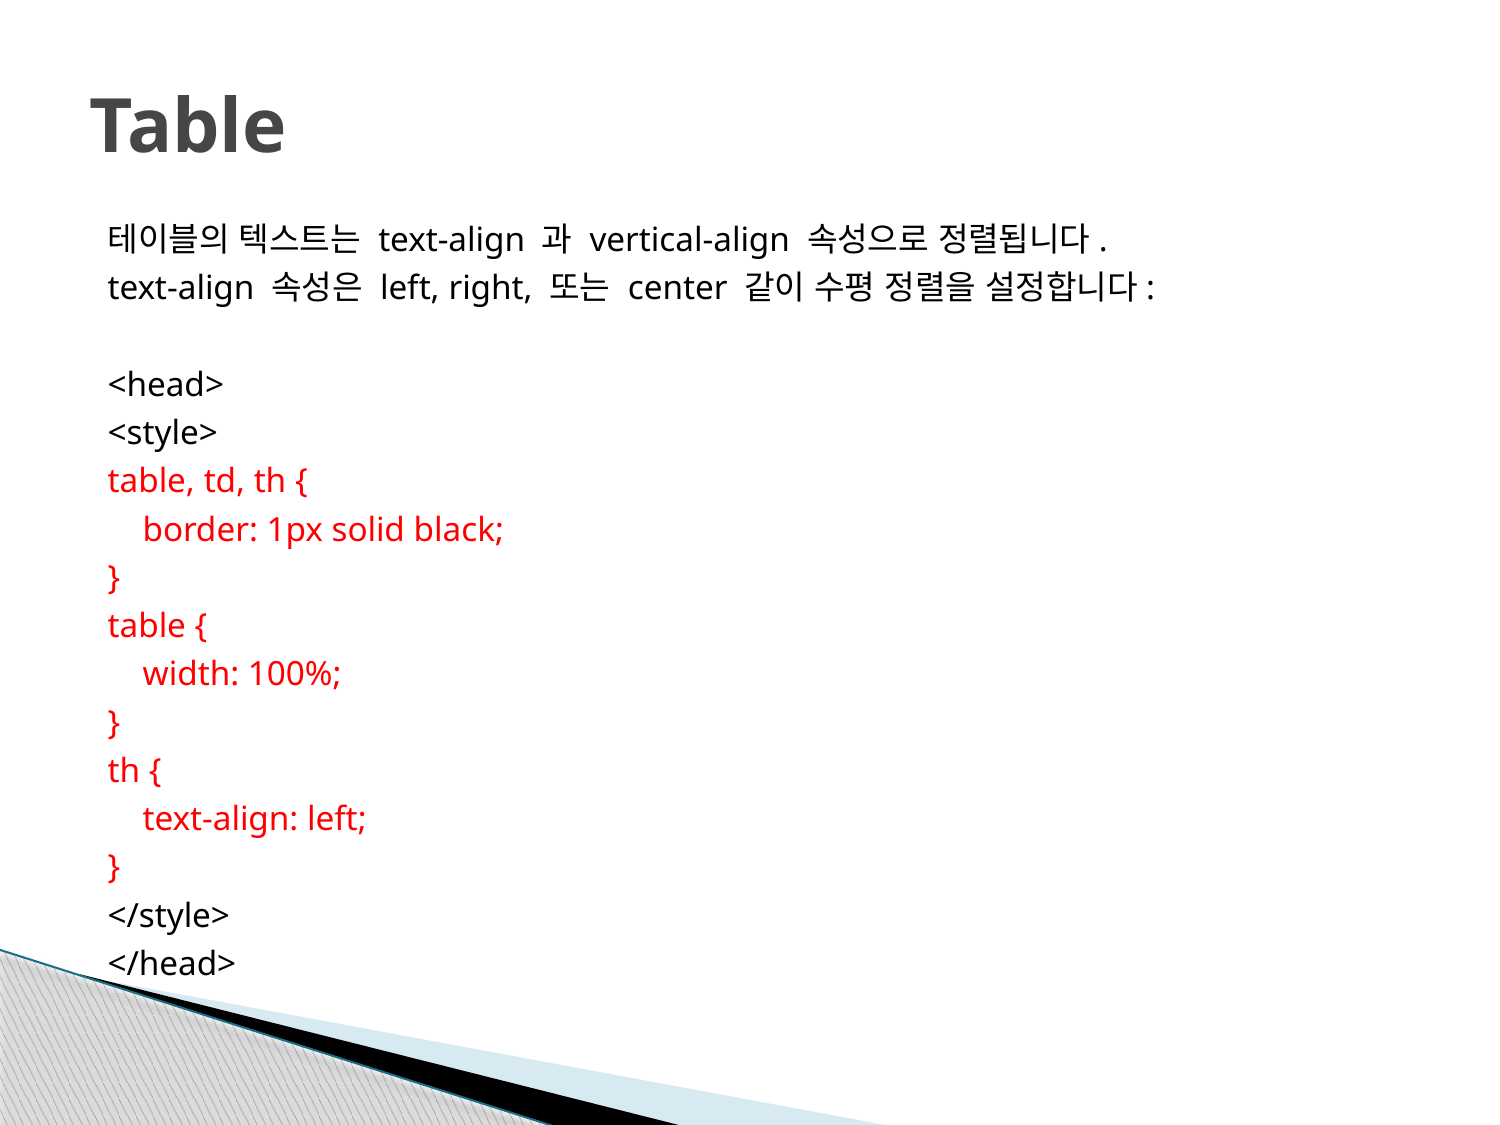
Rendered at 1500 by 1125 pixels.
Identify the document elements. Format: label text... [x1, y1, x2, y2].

list 테이블의 텍스트는 text-align 과 vertical-align 속성으로 정렬됩니다. text-align 속성은 left, right, 또는 center 같이 수평 정렬을 설정합니다: <head> <style> table, td, th { border: 1px solid black; } table { width: 100%; } th { text-align: left; } </style> </head> [75, 210, 1425, 1008]
title Table [75, 45, 1425, 200]
